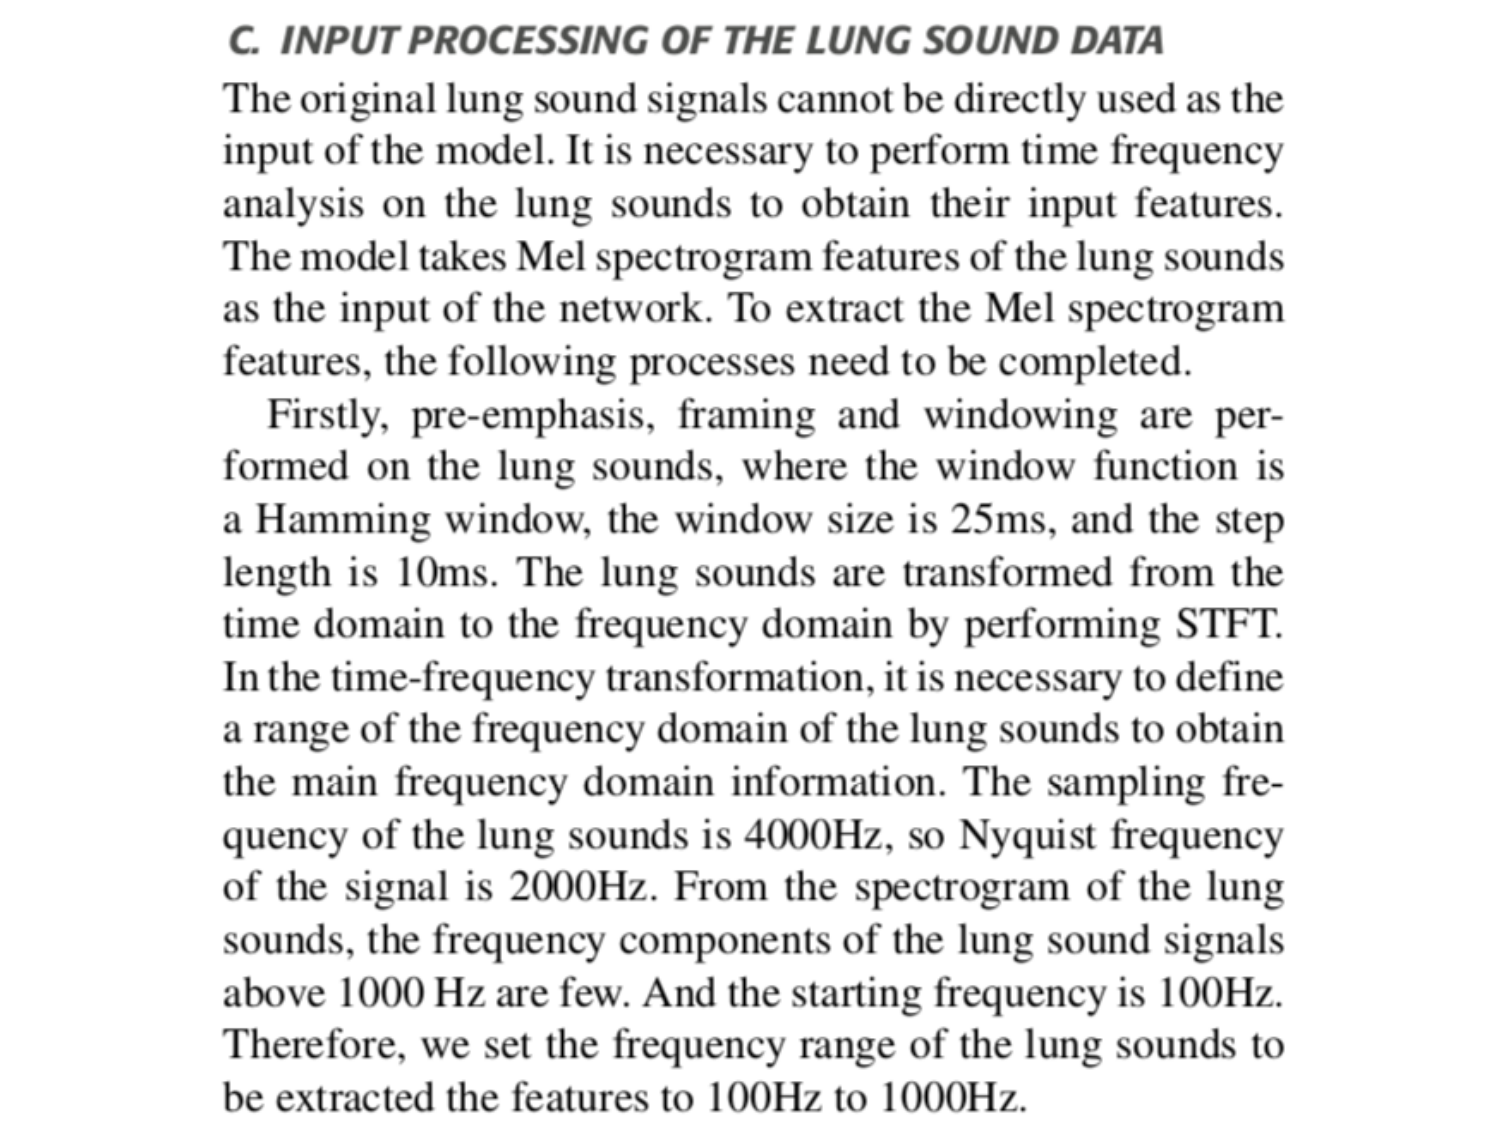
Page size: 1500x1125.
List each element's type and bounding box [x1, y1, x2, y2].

picture [186, 0, 1302, 1123]
